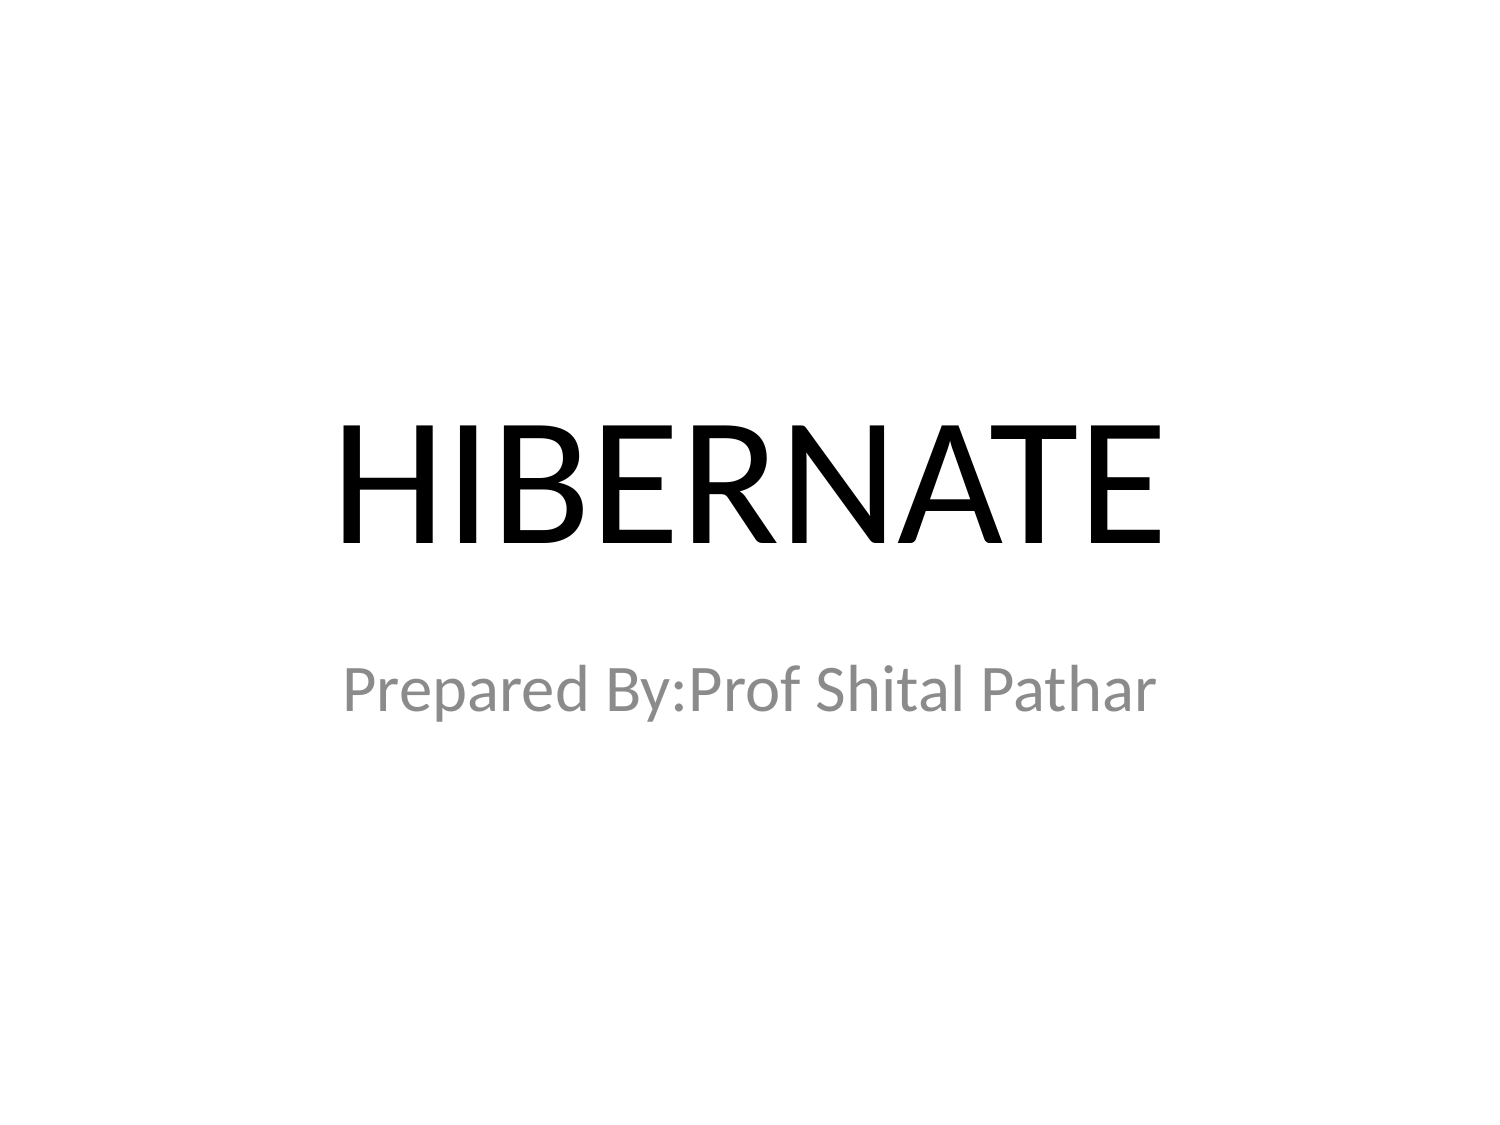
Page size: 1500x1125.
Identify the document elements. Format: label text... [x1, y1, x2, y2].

subtitle Prepared By:Prof Shital Pathar [225, 637, 1275, 925]
title HIBERNATE [112, 349, 1388, 591]
